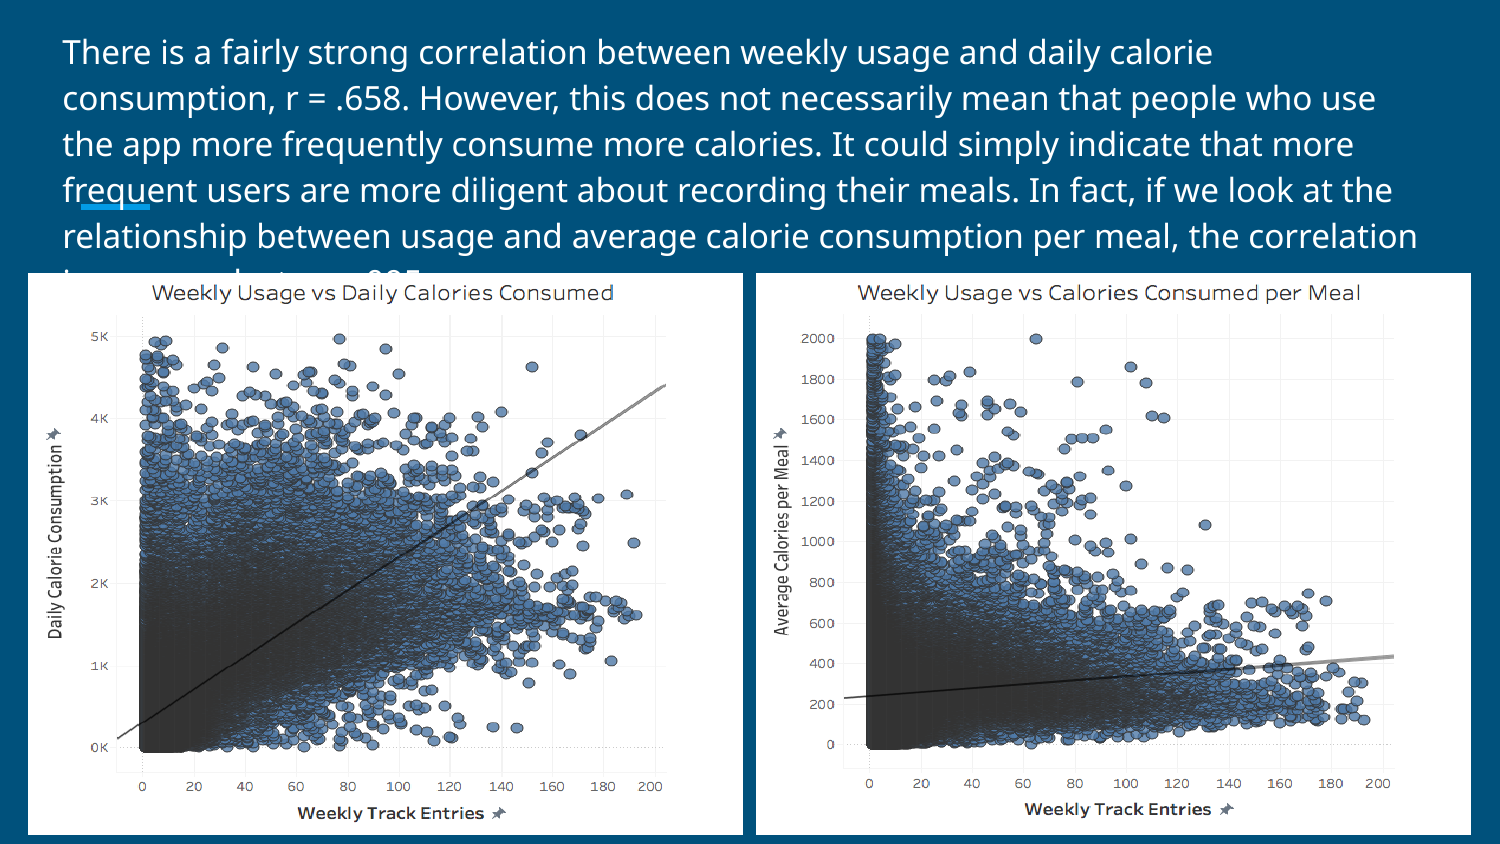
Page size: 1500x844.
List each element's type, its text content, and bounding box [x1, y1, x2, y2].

picture [757, 274, 1470, 834]
list There is a fairly strong correlation between weekly usage and daily calorie consumption, r = .658. However, this does not necessarily mean that people who use the app more frequently consume more calories. It could simply indicate that more frequent users are more diligent about recording their meals. In fact, if we look at the relationship between usage and average calorie consumption per meal, the correlation is very modest, r = .095. [47, 10, 1453, 274]
picture [29, 272, 742, 834]
